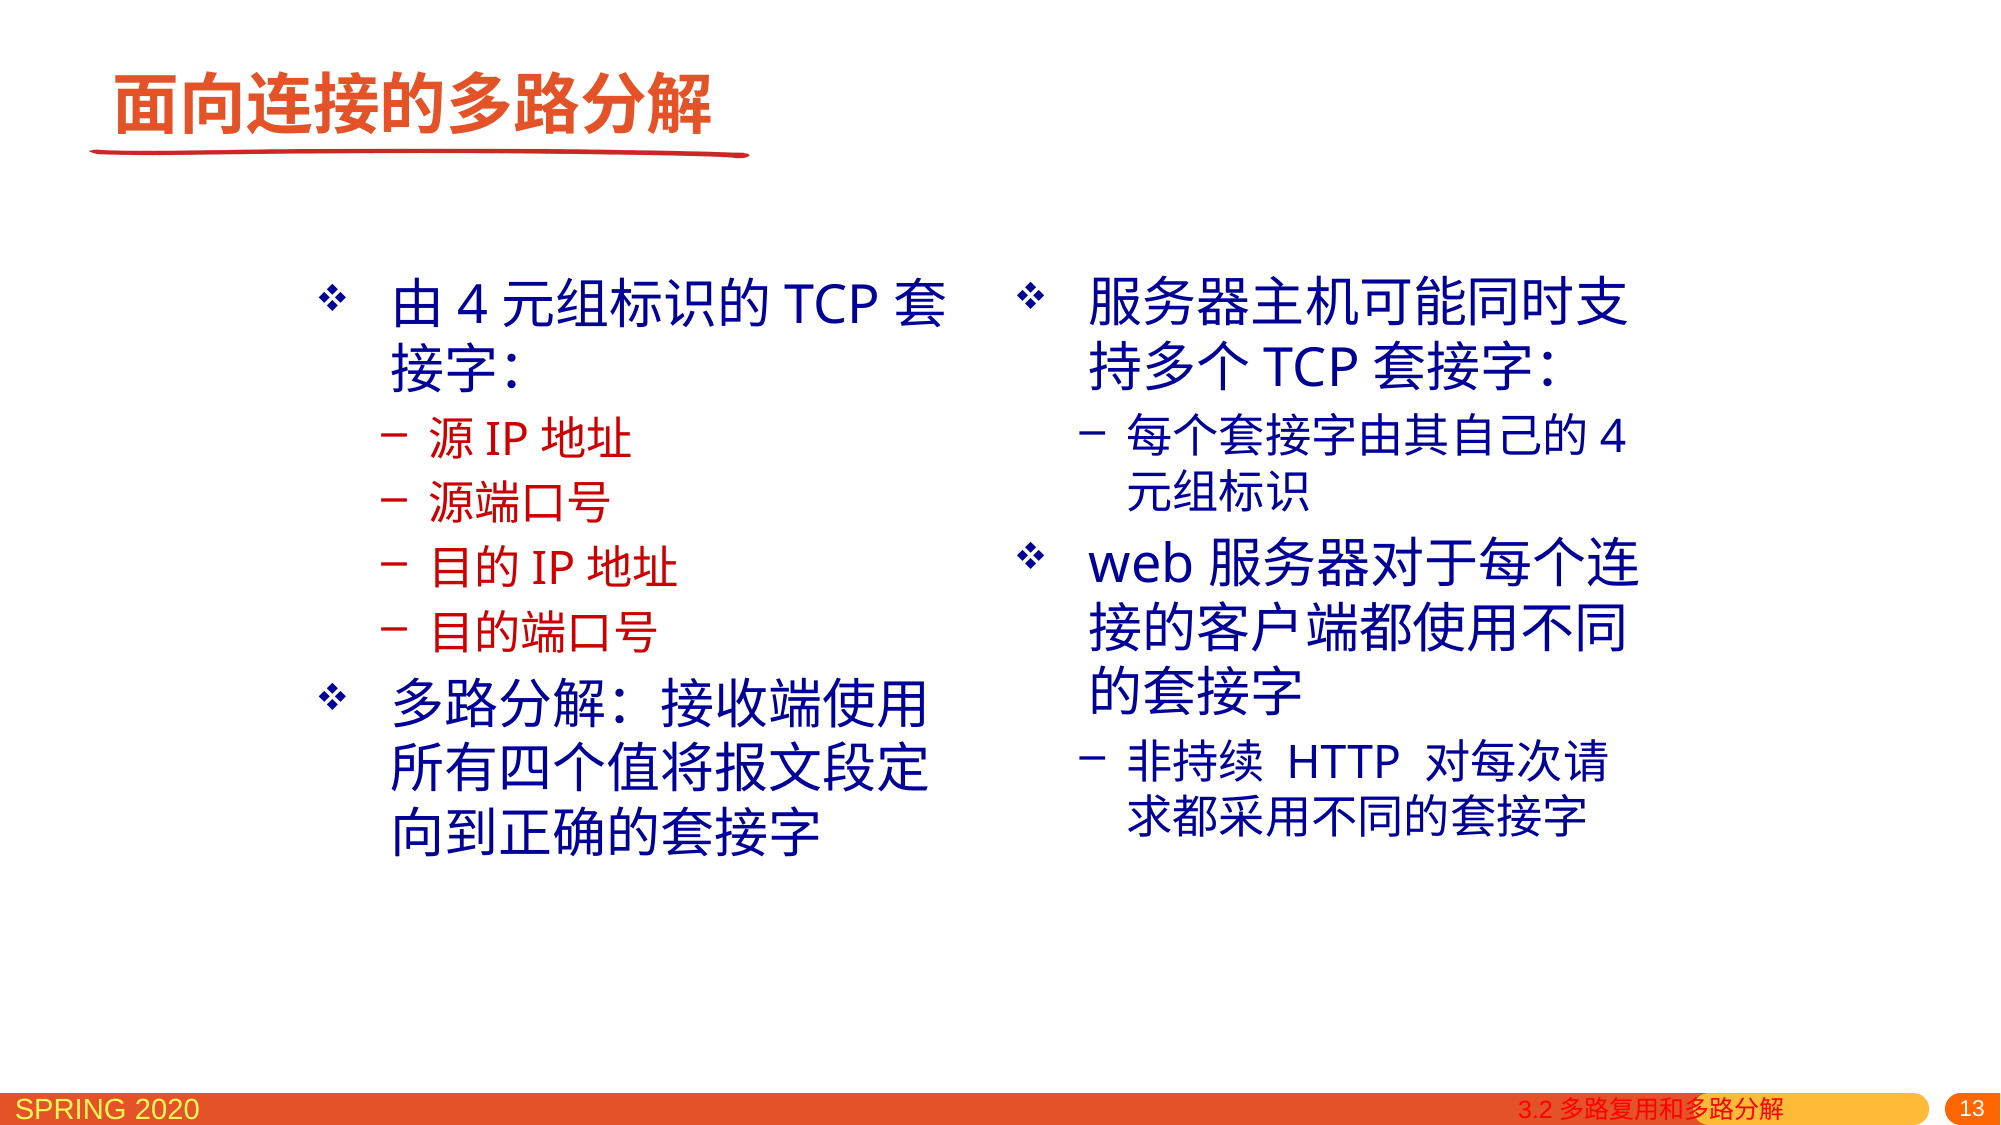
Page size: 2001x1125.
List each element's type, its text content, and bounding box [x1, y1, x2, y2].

title 面向连接的多路分解 [86, 42, 741, 146]
picture [86, 146, 758, 162]
text_box 3.2多路复用和多路分解 [1503, 1086, 1929, 1125]
list 服务器主机可能同时支持多个TCP套接字： 每个套接字由其自己的4元组标识 web服务器对于每个连接的客户端都使用不同的套接字 非持续 HTTP 对每次请求都采用不同的套接字 [989, 260, 1665, 1023]
list 由4元组标识的TCP套接字： 源IP地址 源端口号 目的IP地址 目的端口号 多路分解：接收端使用所有四个值将报文段定向到正确的套接字 [291, 262, 963, 1025]
